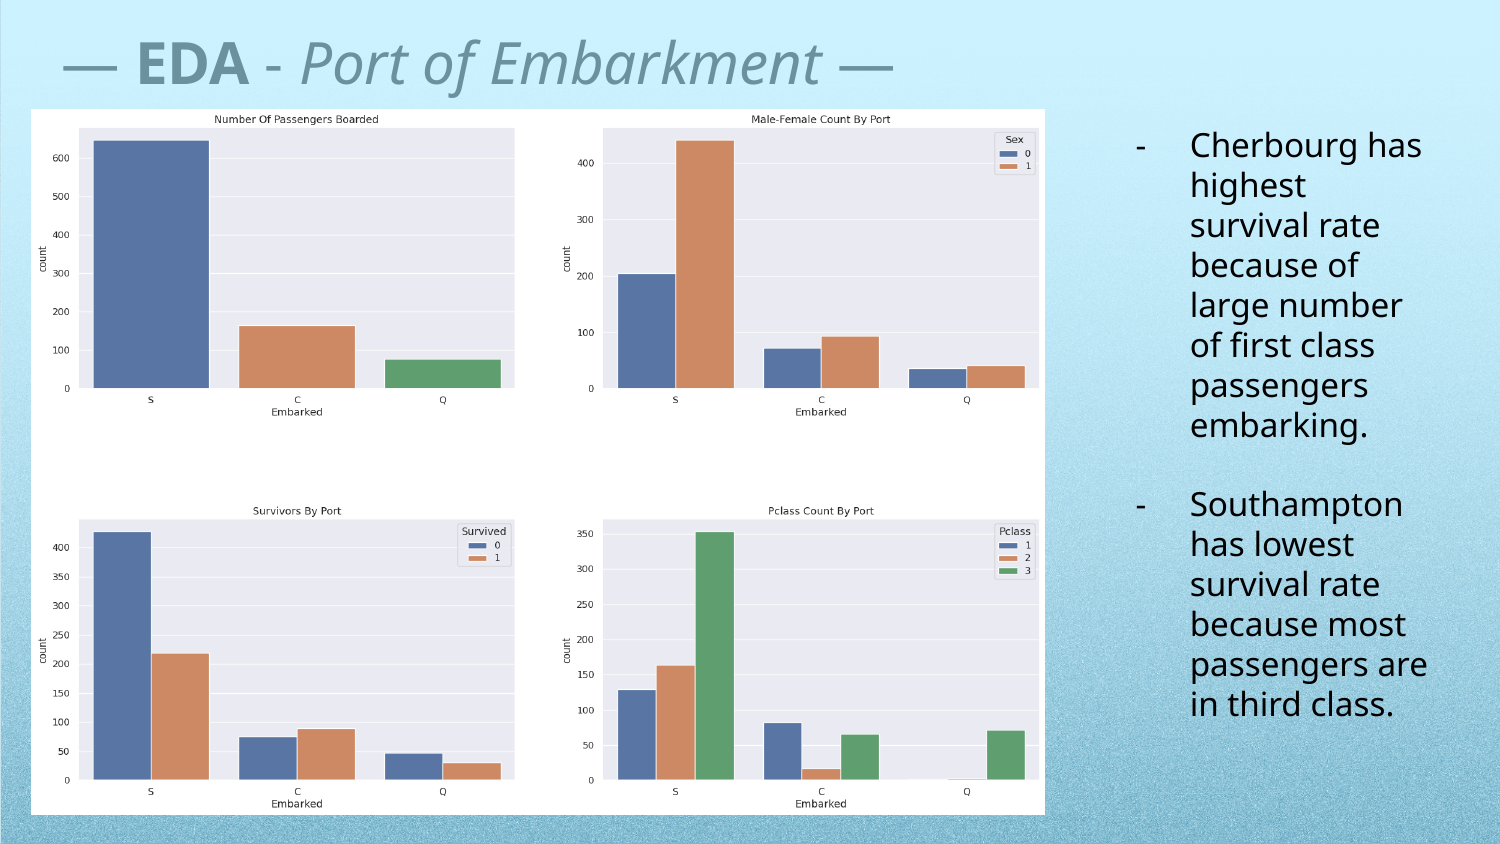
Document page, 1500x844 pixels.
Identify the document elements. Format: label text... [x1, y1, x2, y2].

title — EDA - Port of Embarkment — [46, 26, 953, 97]
text_box Cherbourg has highest survival rate because of large number of first class passengers embarking. Southampton has lowest survival rate because most passengers are in third class. [1099, 109, 1447, 779]
picture [0, 0, 1500, 844]
